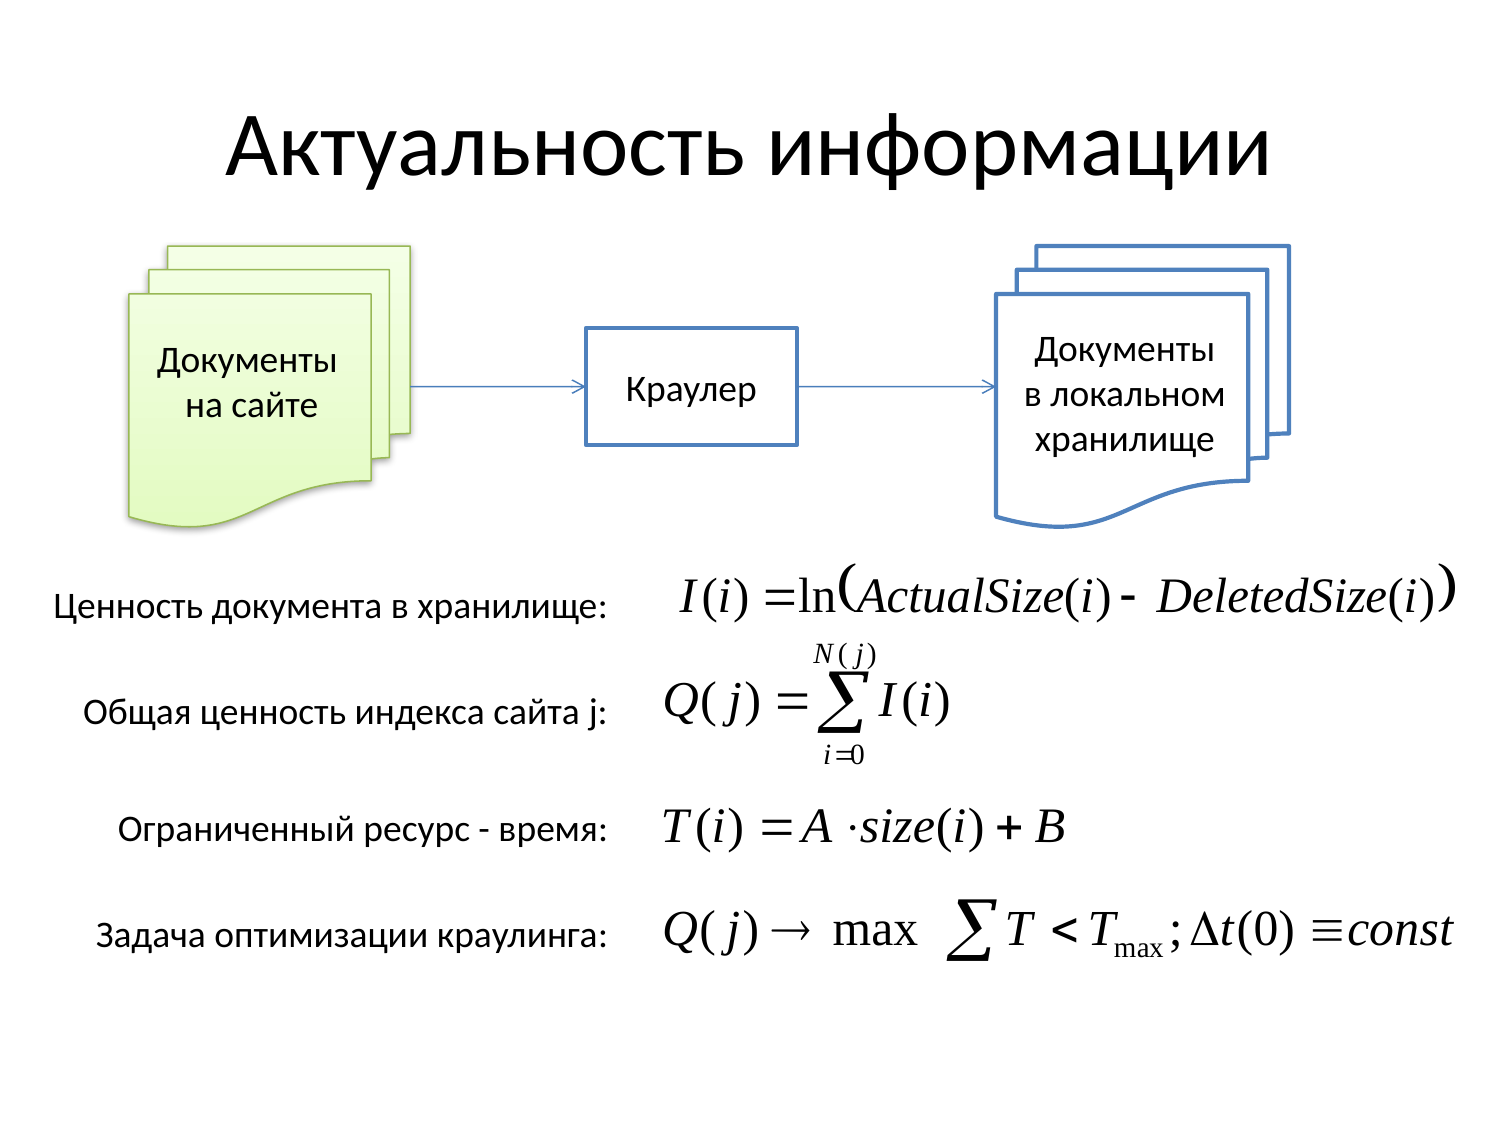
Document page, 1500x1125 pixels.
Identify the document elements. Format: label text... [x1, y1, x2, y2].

text_box Документы в локальном хранилище [1009, 316, 1241, 467]
text_box Задача оптимизации краулинга: [81, 902, 624, 963]
text_box Ограниченный ресурс - время: [103, 796, 624, 857]
text_box Общая ценность индекса сайта j: [68, 679, 623, 740]
text_box [993, 243, 1292, 529]
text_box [655, 632, 960, 776]
text_box Документы на сайте [141, 328, 362, 433]
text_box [670, 562, 1459, 634]
text_box [128, 245, 411, 528]
text_box Ценность документа в хранилище: [38, 574, 623, 634]
title Актуальность информации [75, 45, 1425, 233]
text_box Краулер [584, 326, 799, 447]
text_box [655, 890, 1464, 975]
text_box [655, 796, 1075, 864]
